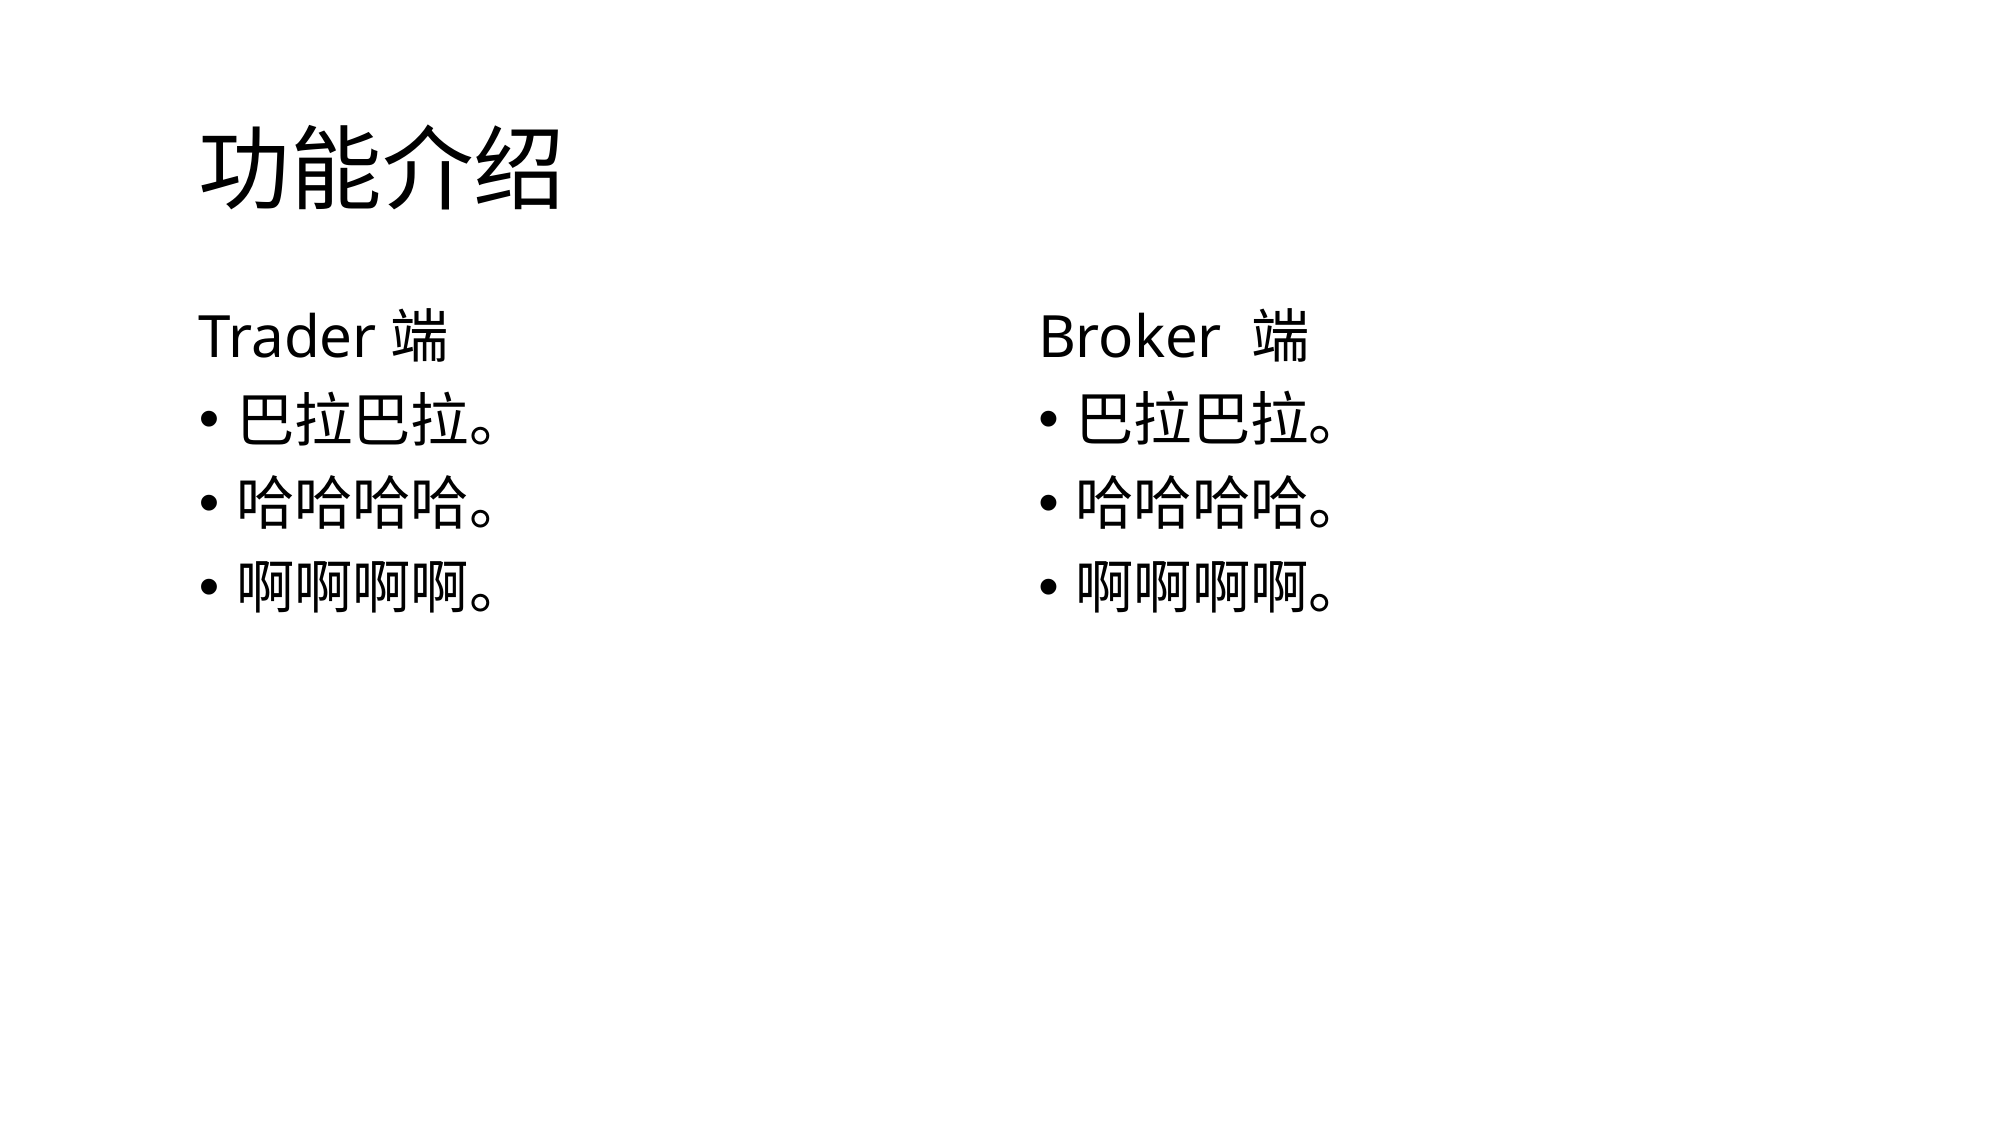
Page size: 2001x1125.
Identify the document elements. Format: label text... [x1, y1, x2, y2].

list Trader端 巴拉巴拉。 哈哈哈哈。 啊啊啊啊。 [183, 299, 973, 977]
title 功能介绍 [183, 64, 1909, 282]
text_box Broker 端 巴拉巴拉。 哈哈哈哈。 啊啊啊啊。 [1023, 299, 1813, 977]
